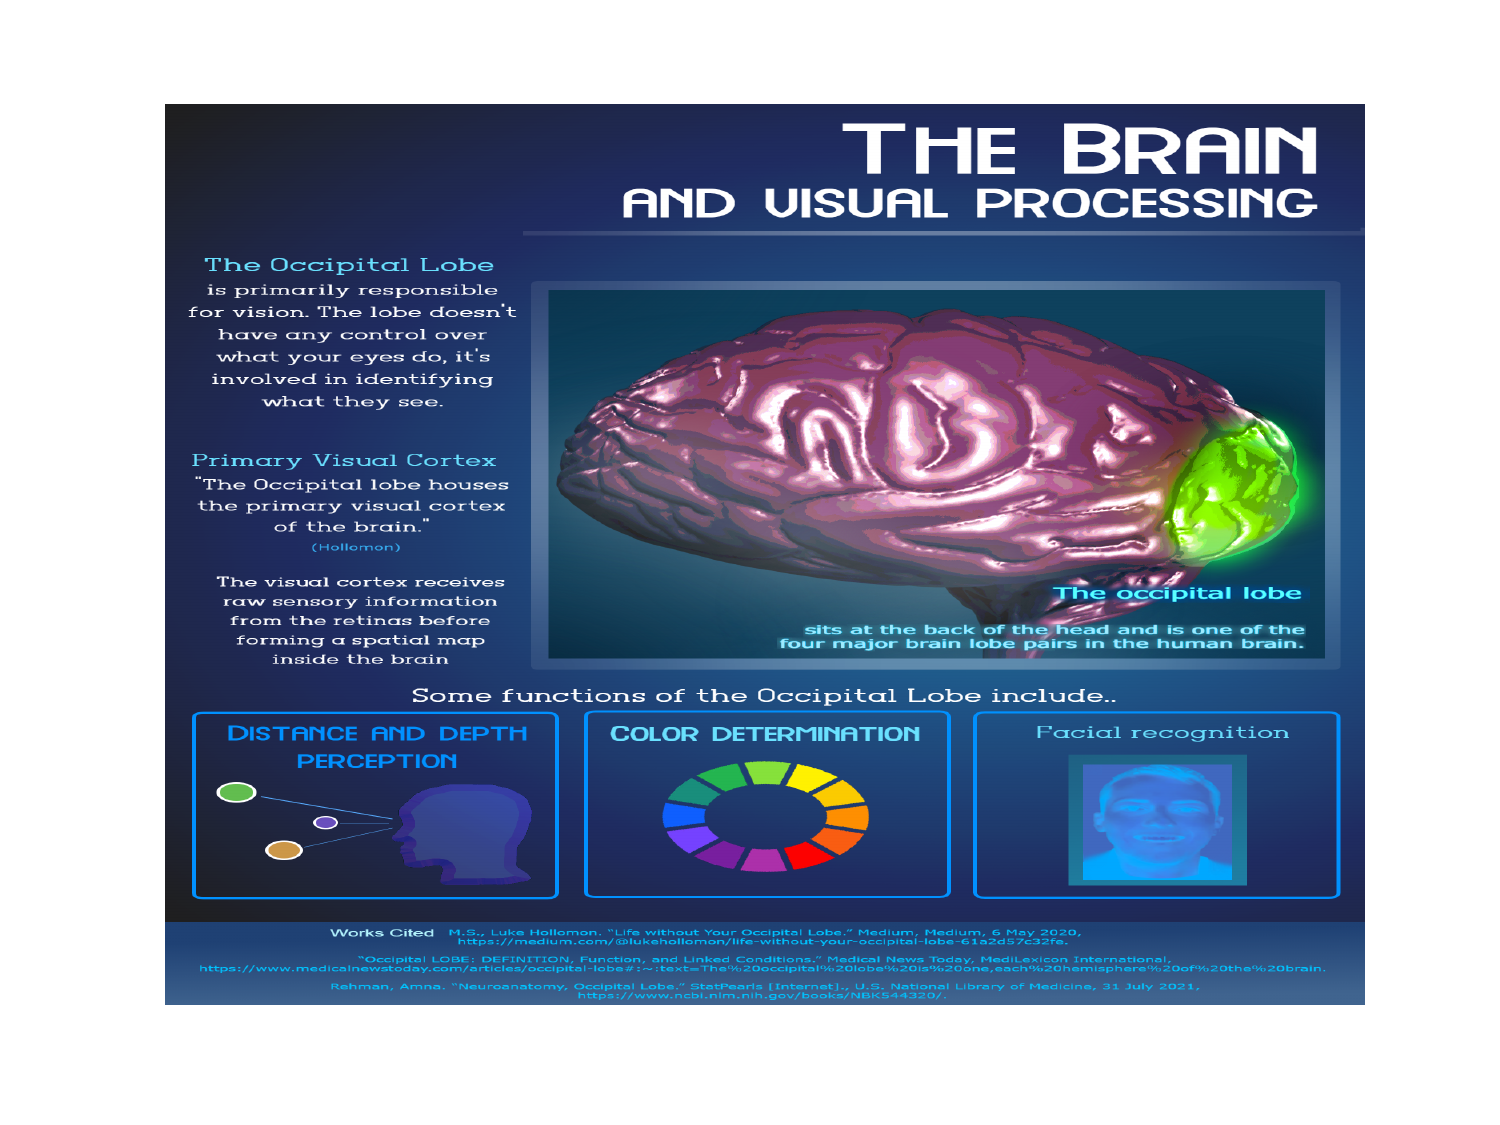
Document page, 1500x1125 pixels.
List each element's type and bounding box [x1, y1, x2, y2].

picture [164, 104, 1366, 1006]
